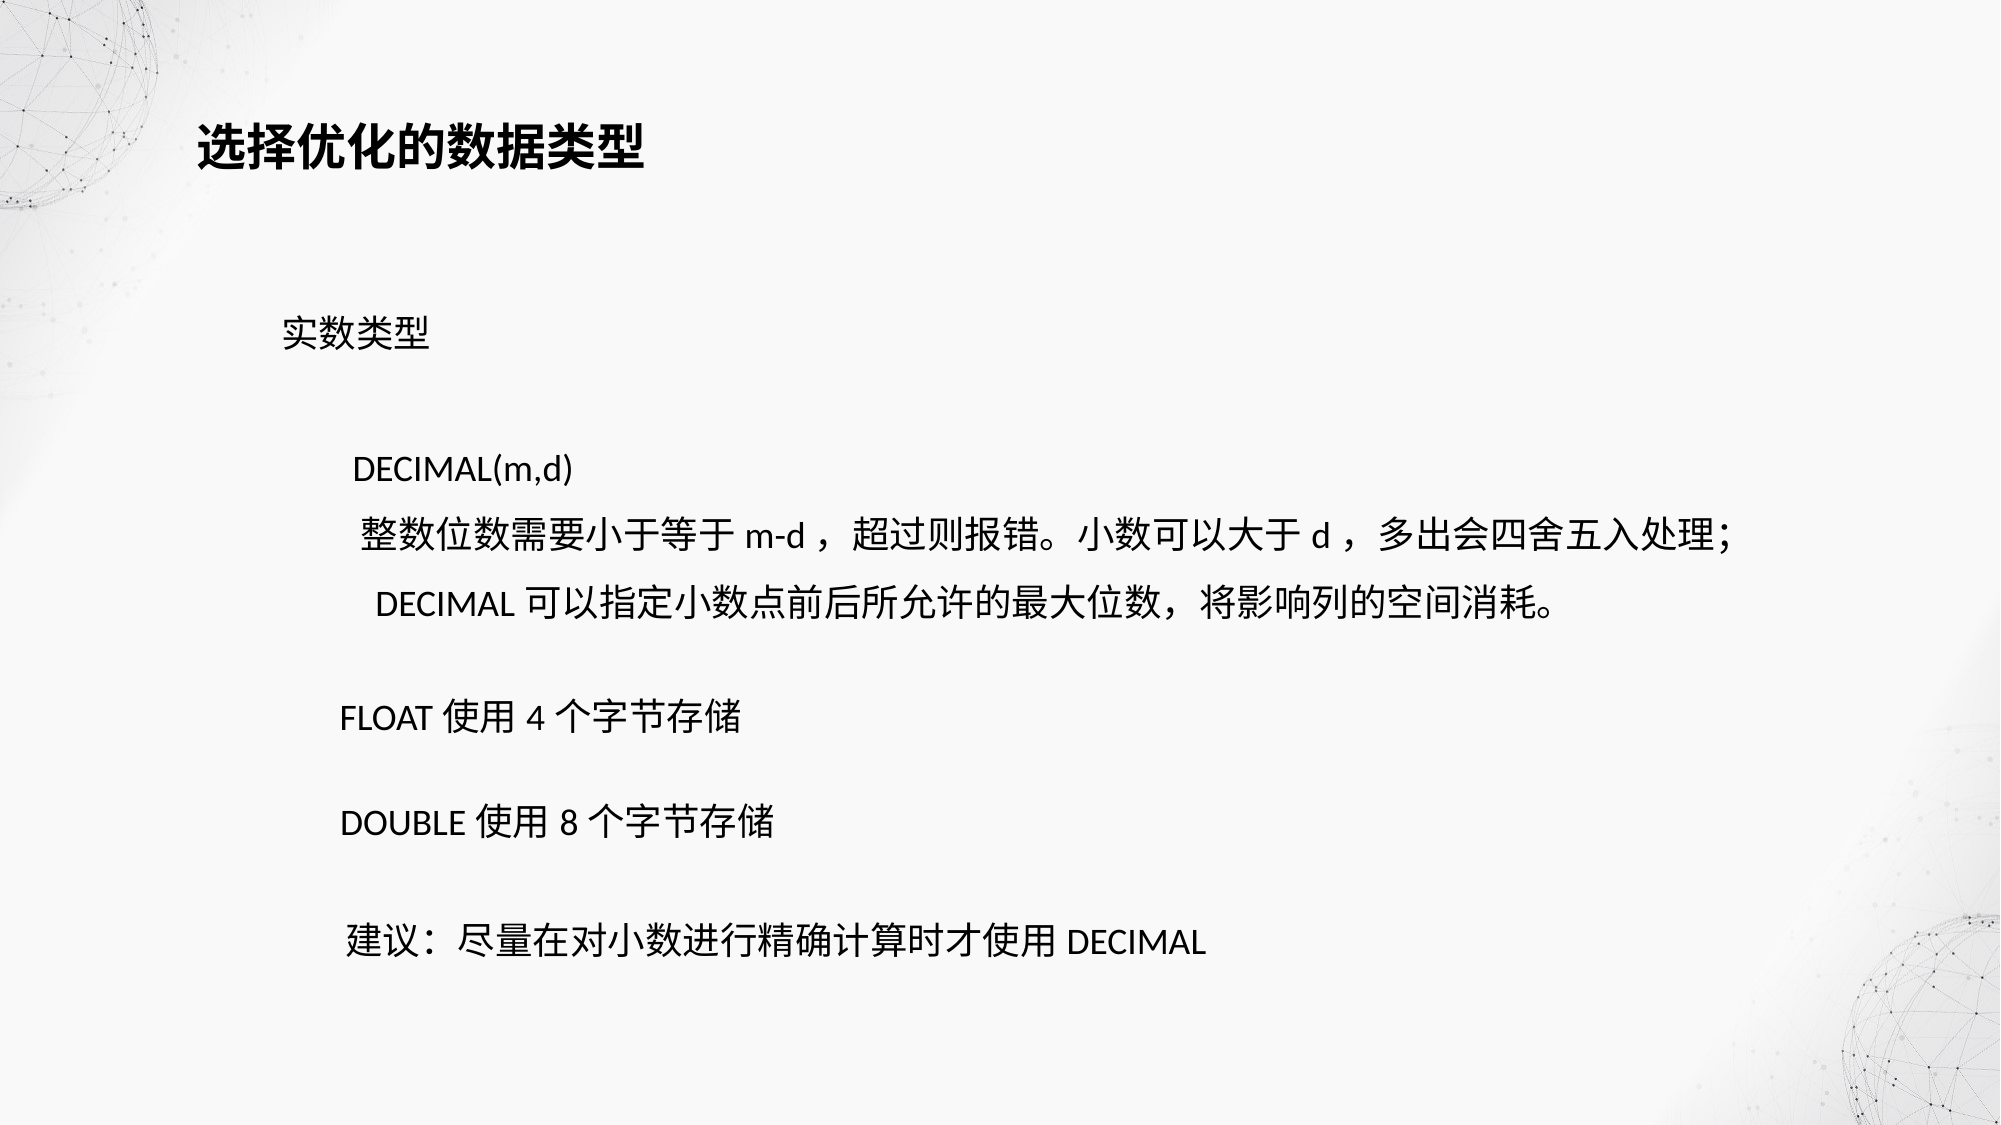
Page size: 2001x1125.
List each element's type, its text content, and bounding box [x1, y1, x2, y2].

text_box DOUBLE使用8个字节存储 [325, 790, 790, 851]
text_box 整数位数需要小于等于m-d，超过则报错。小数可以大于d，多出会四舍五入处理； [345, 503, 1768, 564]
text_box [185, 110, 875, 222]
text_box 建议：尽量在对小数进行精确计算时才使用DECIMAL [330, 909, 1222, 970]
text_box DECIMAL可以指定小数点前后所允许的最大位数，将影响列的空间消耗。 [360, 571, 1590, 631]
text_box FLOAT使用4个字节存储 [324, 685, 757, 746]
picture [0, 0, 2000, 1125]
text_box DECIMAL(m,d) [337, 436, 589, 497]
text_box 实数类型 [266, 303, 447, 363]
